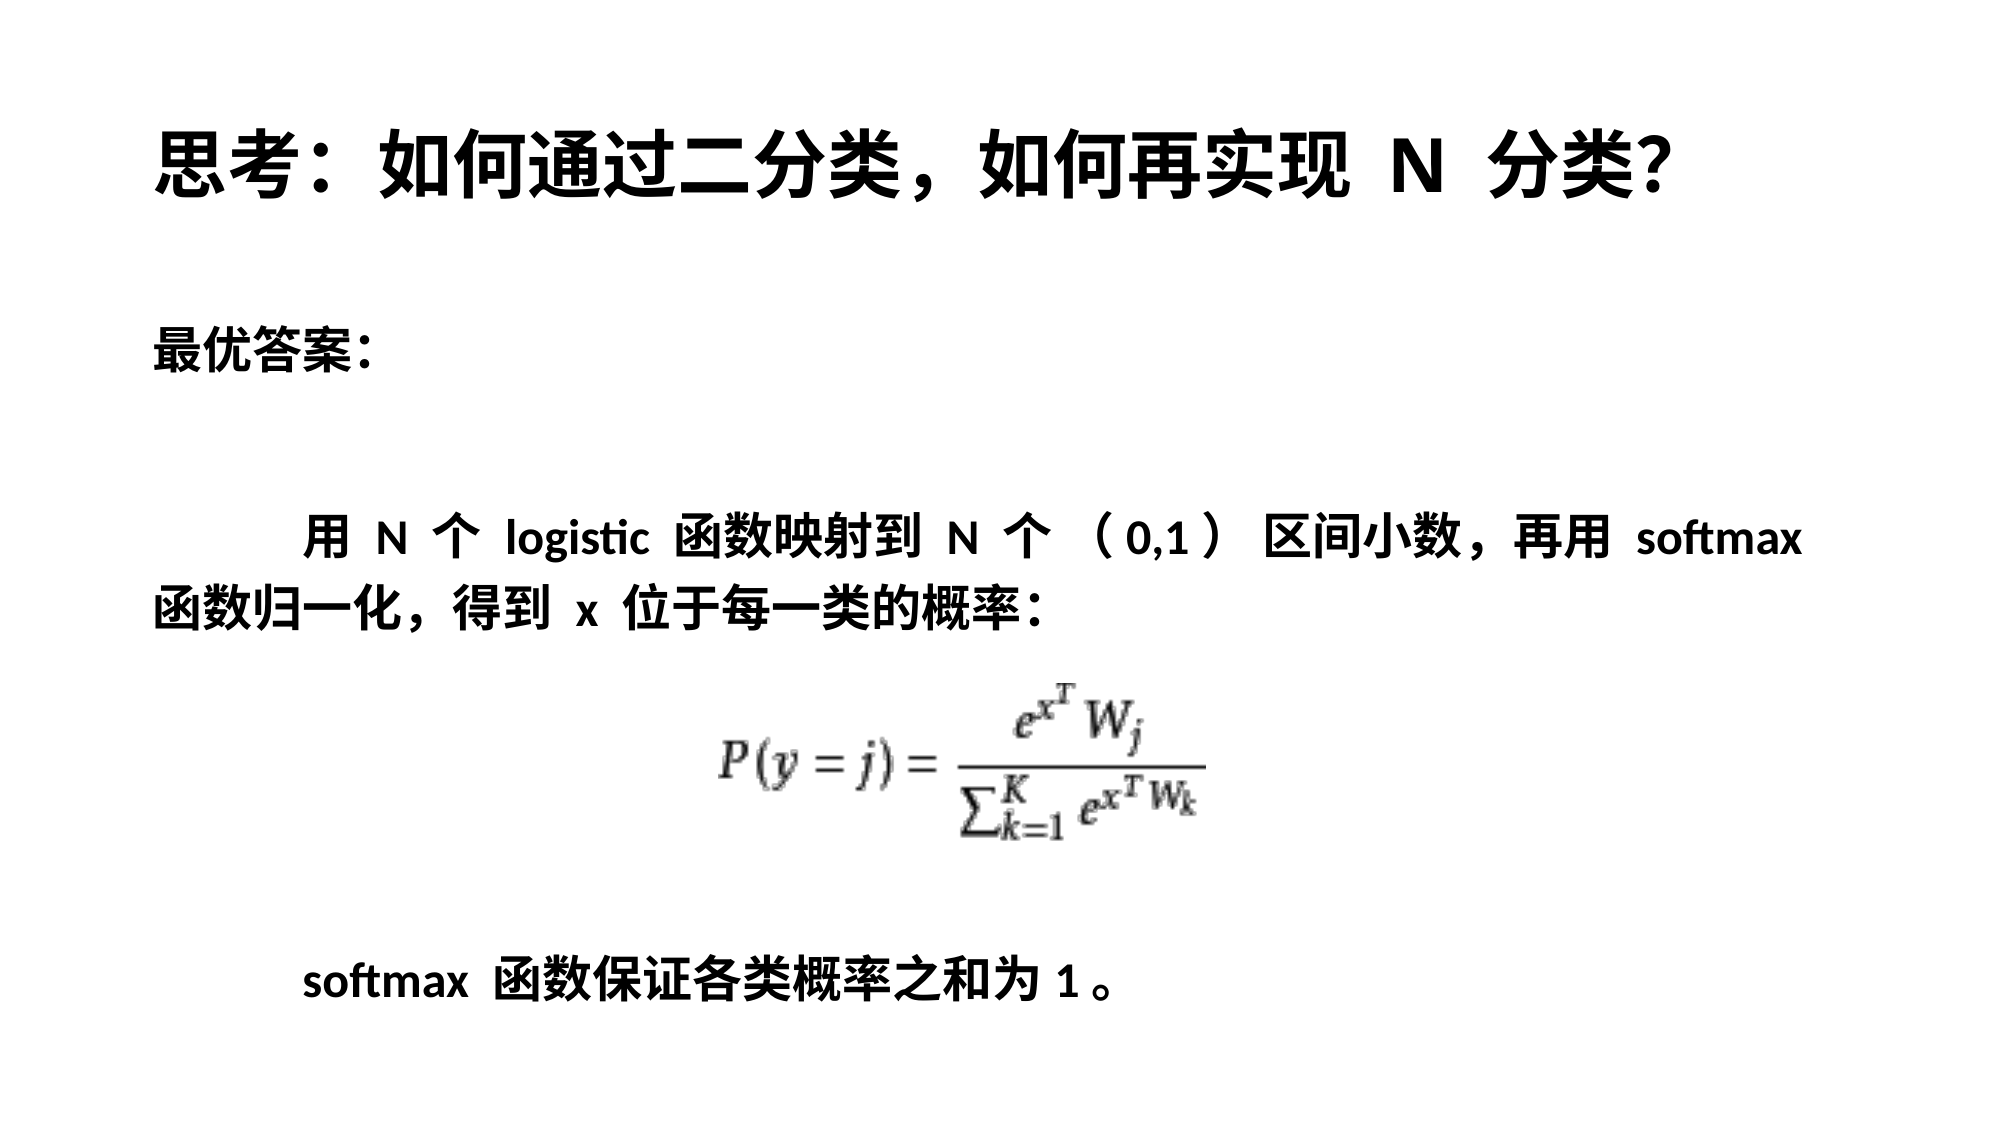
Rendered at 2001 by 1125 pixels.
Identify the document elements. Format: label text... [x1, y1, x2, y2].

picture [718, 683, 1206, 844]
title 思考：如何通过二分类，如何再实现 N 分类？ [137, 59, 1863, 278]
list 最优答案： 用 N 个 logistic 函数映射到 N 个 （0,1） 区间小数，再用 softmax 函数归一化，得到 x 位于每一类的概率： softmax 函数保证各类概率之和为1。 [137, 299, 1846, 1086]
